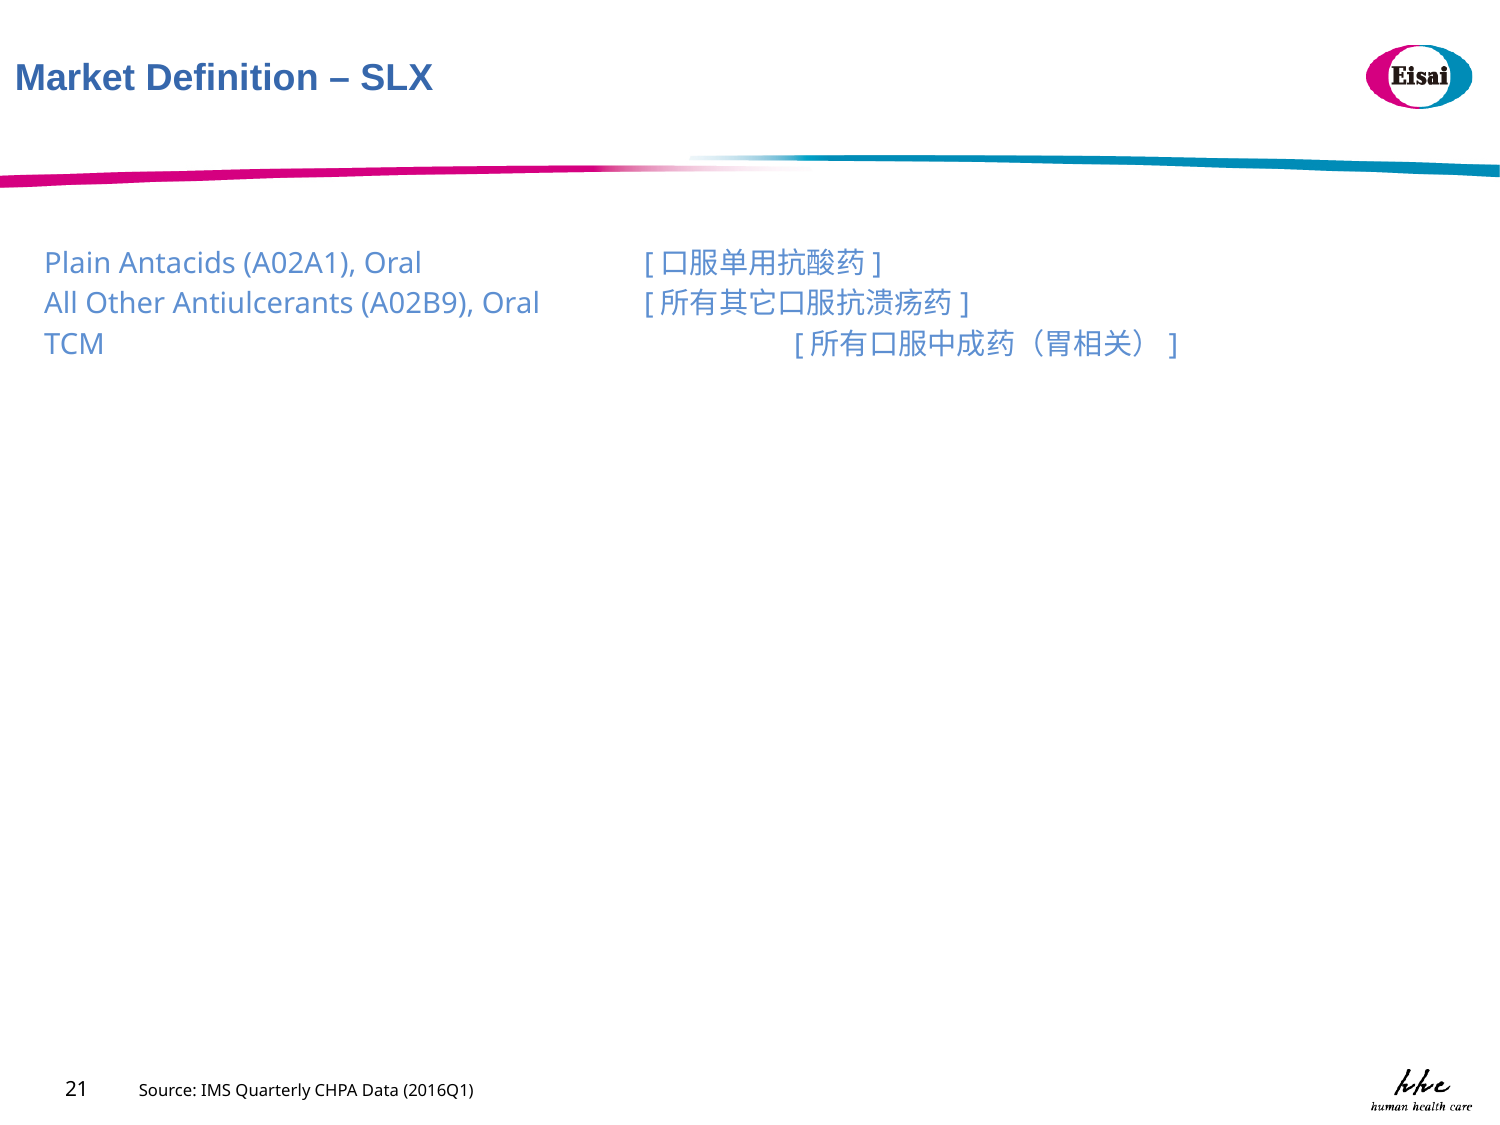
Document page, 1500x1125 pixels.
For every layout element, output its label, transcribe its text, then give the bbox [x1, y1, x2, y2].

slide_number 21 [29, 1069, 123, 1110]
picture [1424, 83, 1473, 110]
picture [1436, 45, 1473, 70]
list Source: IMS Quarterly CHPA Data (2016Q1) [123, 1069, 1270, 1110]
list Market Definition – SLX [0, 0, 1337, 150]
picture [1371, 1069, 1473, 1111]
picture [1366, 45, 1450, 110]
list Plain Antacids (A02A1), Oral [口服单用抗酸药] All Other Antiulcerants (A02B9), Oral [所有其它口服抗溃疡药] TCM [所有口服中成药（胃相关）] [29, 236, 1471, 995]
picture [0, 152, 1500, 191]
